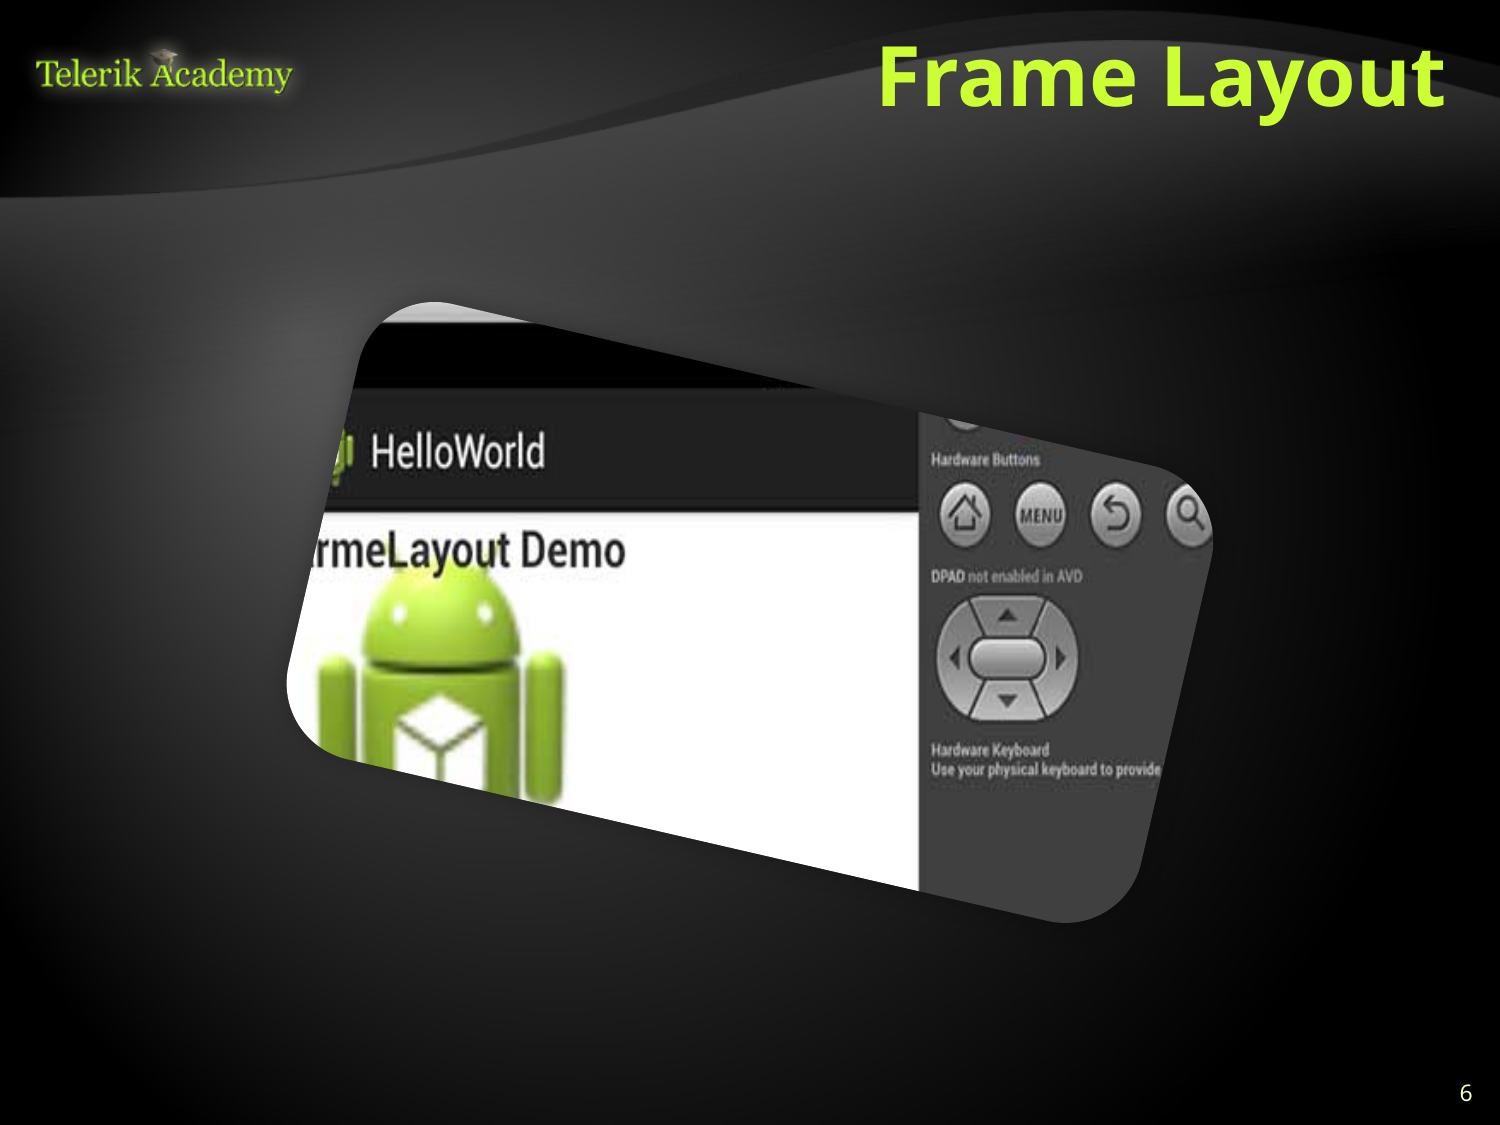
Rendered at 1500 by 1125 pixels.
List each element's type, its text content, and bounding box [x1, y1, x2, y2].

title Frame Layout [300, 12, 1463, 150]
slide_number 6 [1412, 1074, 1488, 1113]
picture [0, 0, 1500, 1125]
